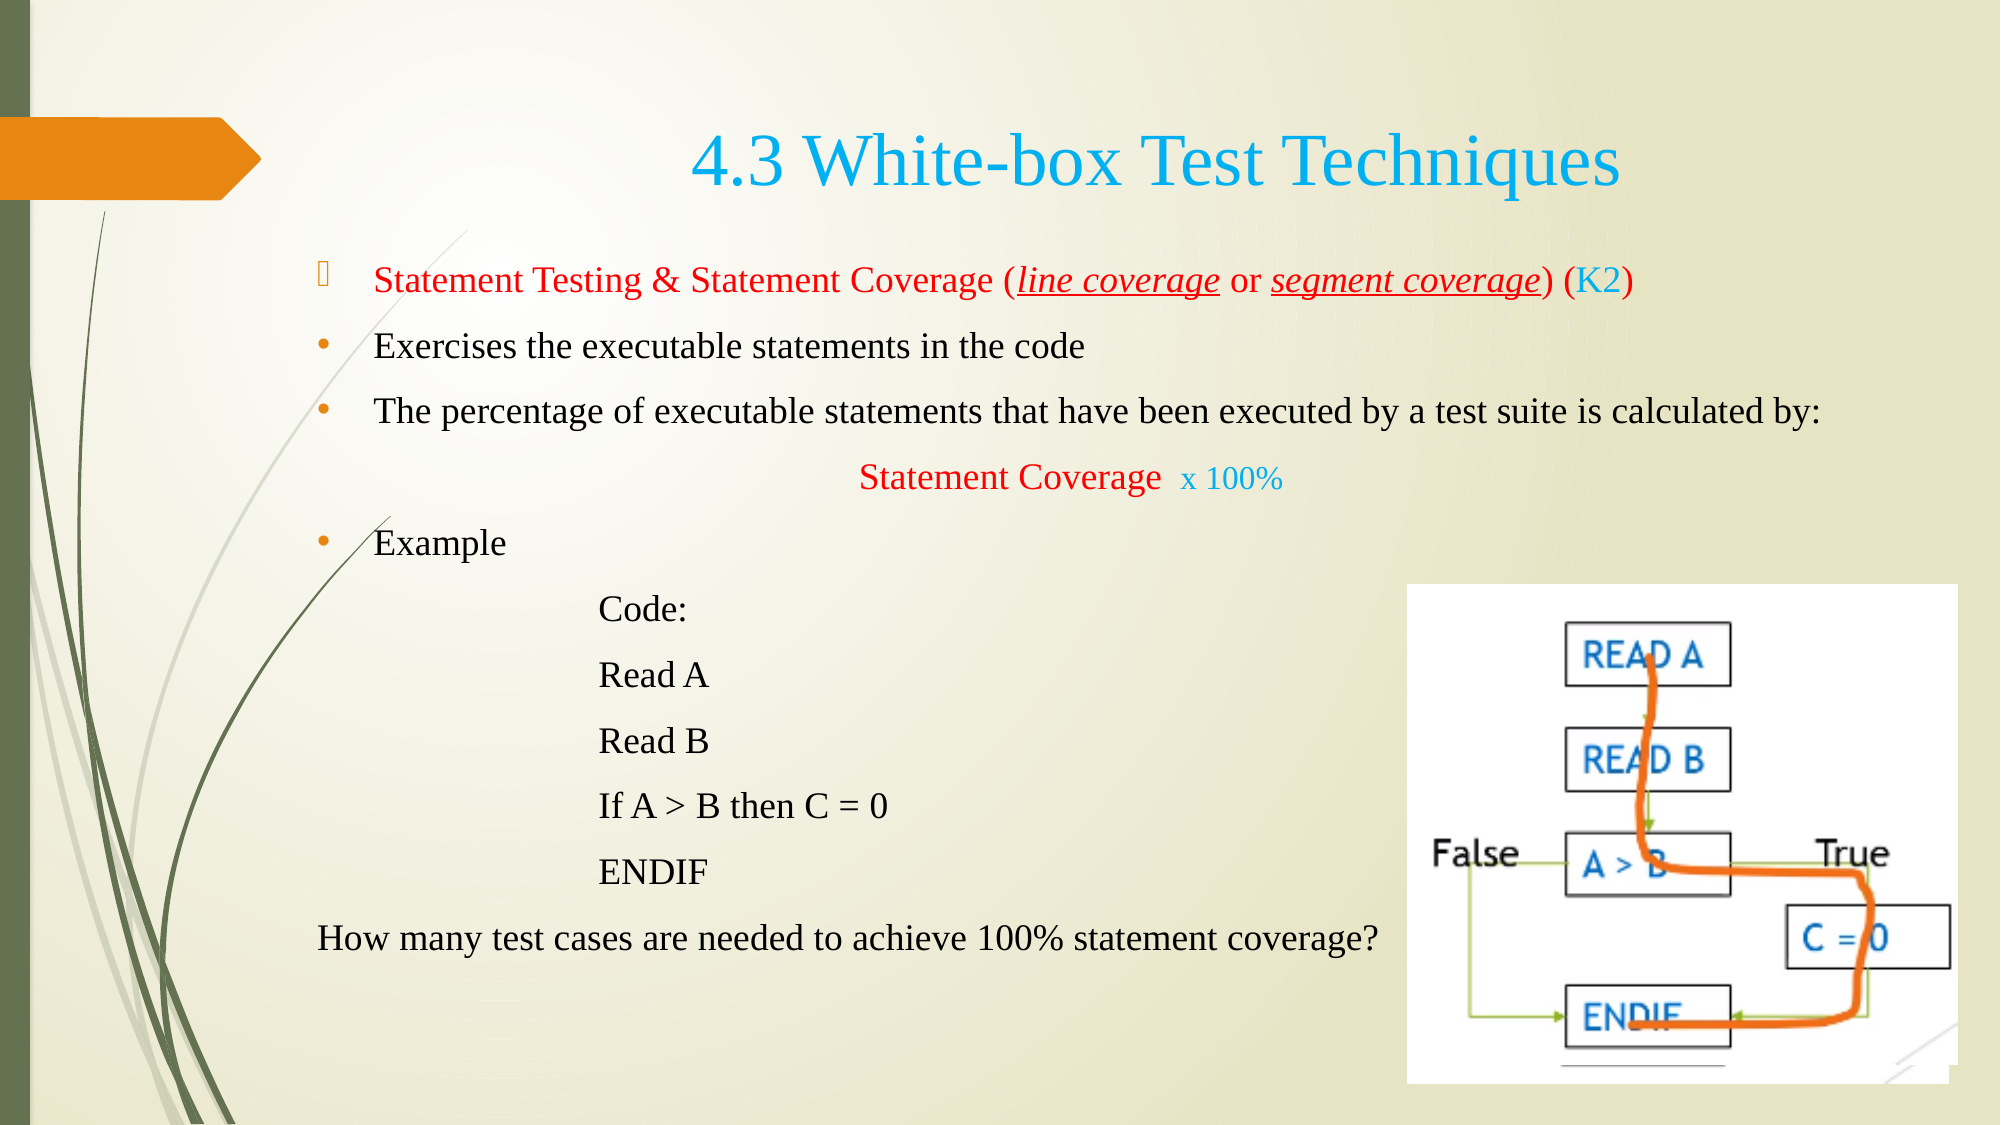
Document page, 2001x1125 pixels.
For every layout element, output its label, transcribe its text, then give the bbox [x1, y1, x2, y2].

title 4.3 White-box Test Techniques [425, 102, 1888, 246]
picture [1407, 583, 1958, 1085]
